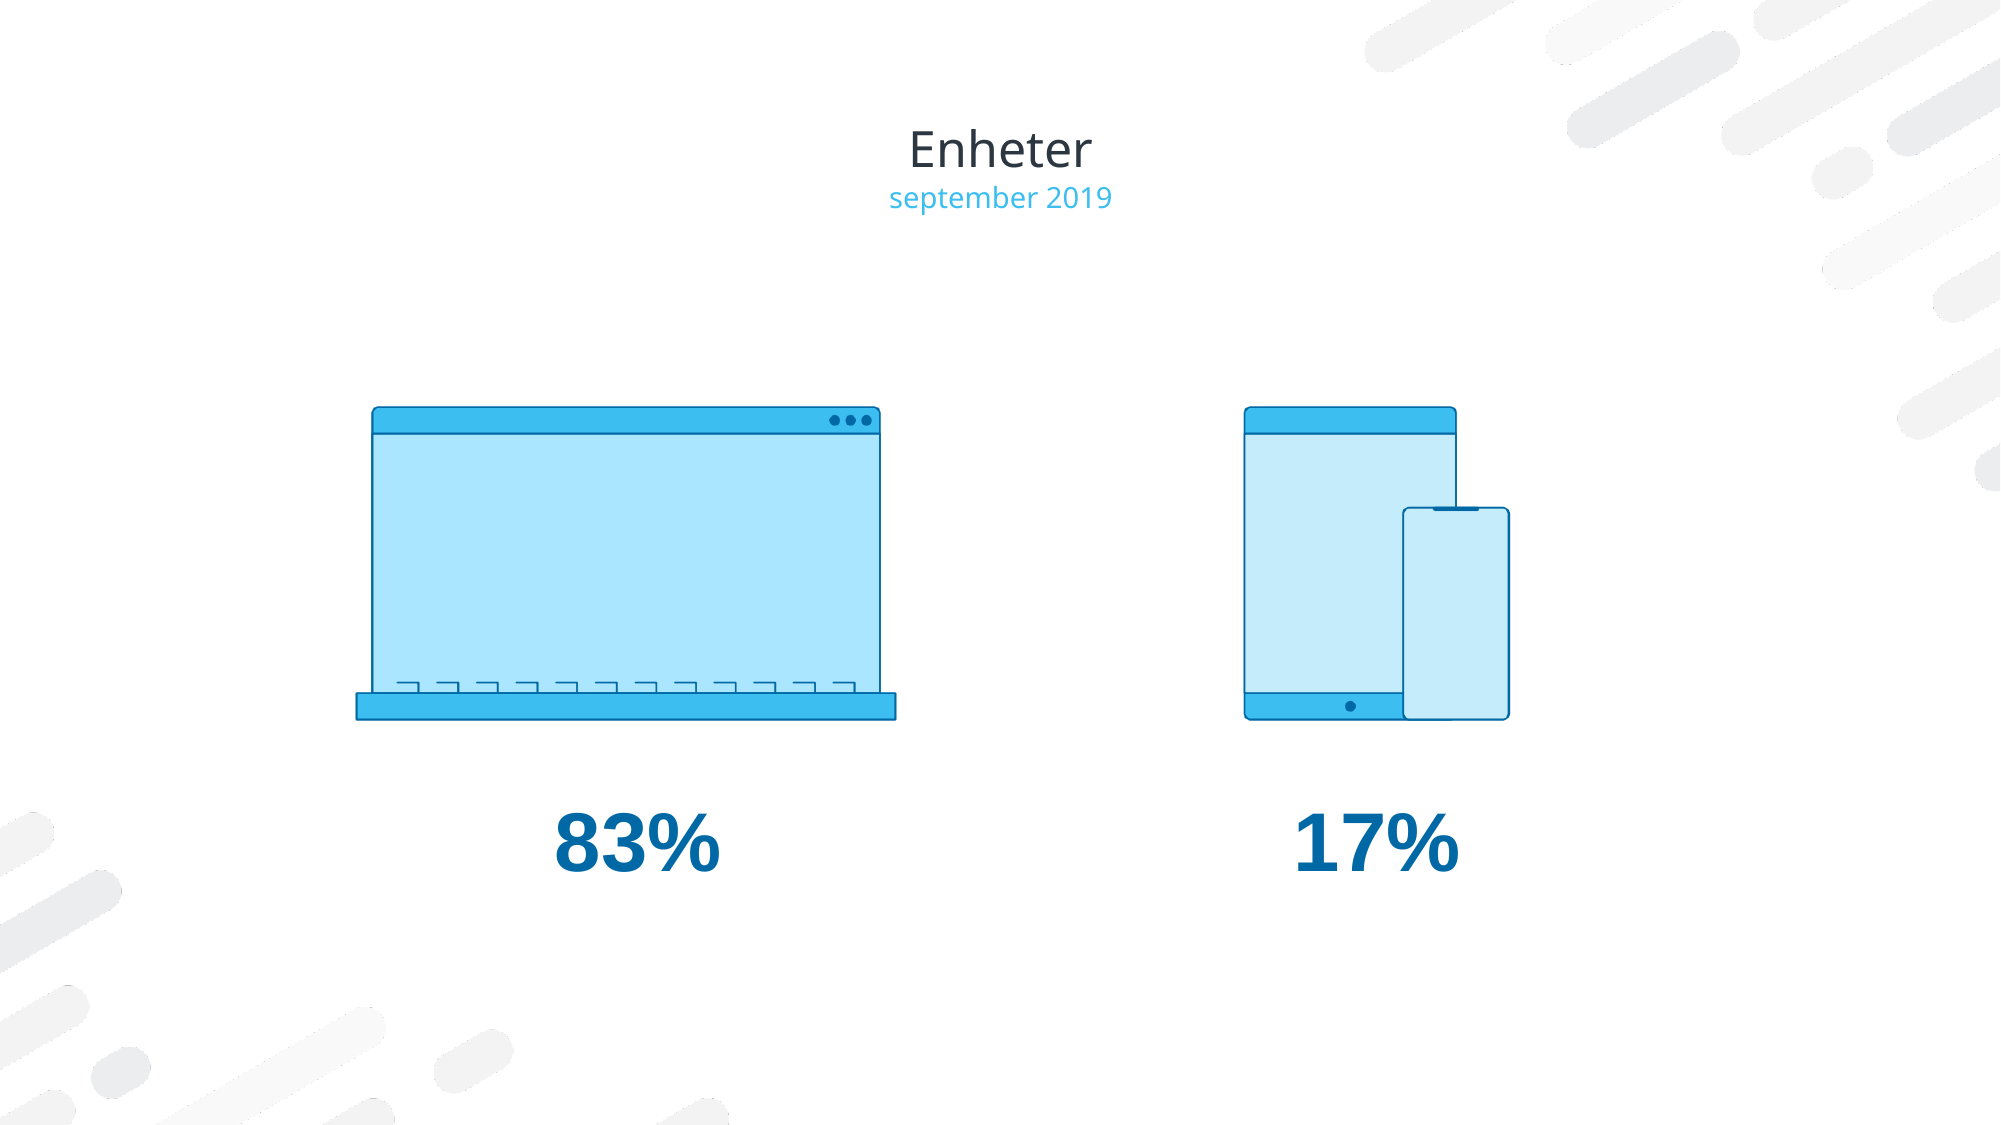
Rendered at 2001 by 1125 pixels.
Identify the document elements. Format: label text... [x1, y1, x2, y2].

subtitle september 2019 [147, 177, 1855, 219]
title Enheter [147, 124, 1855, 177]
list 17% [1217, 756, 1537, 889]
list 83% [478, 756, 798, 889]
